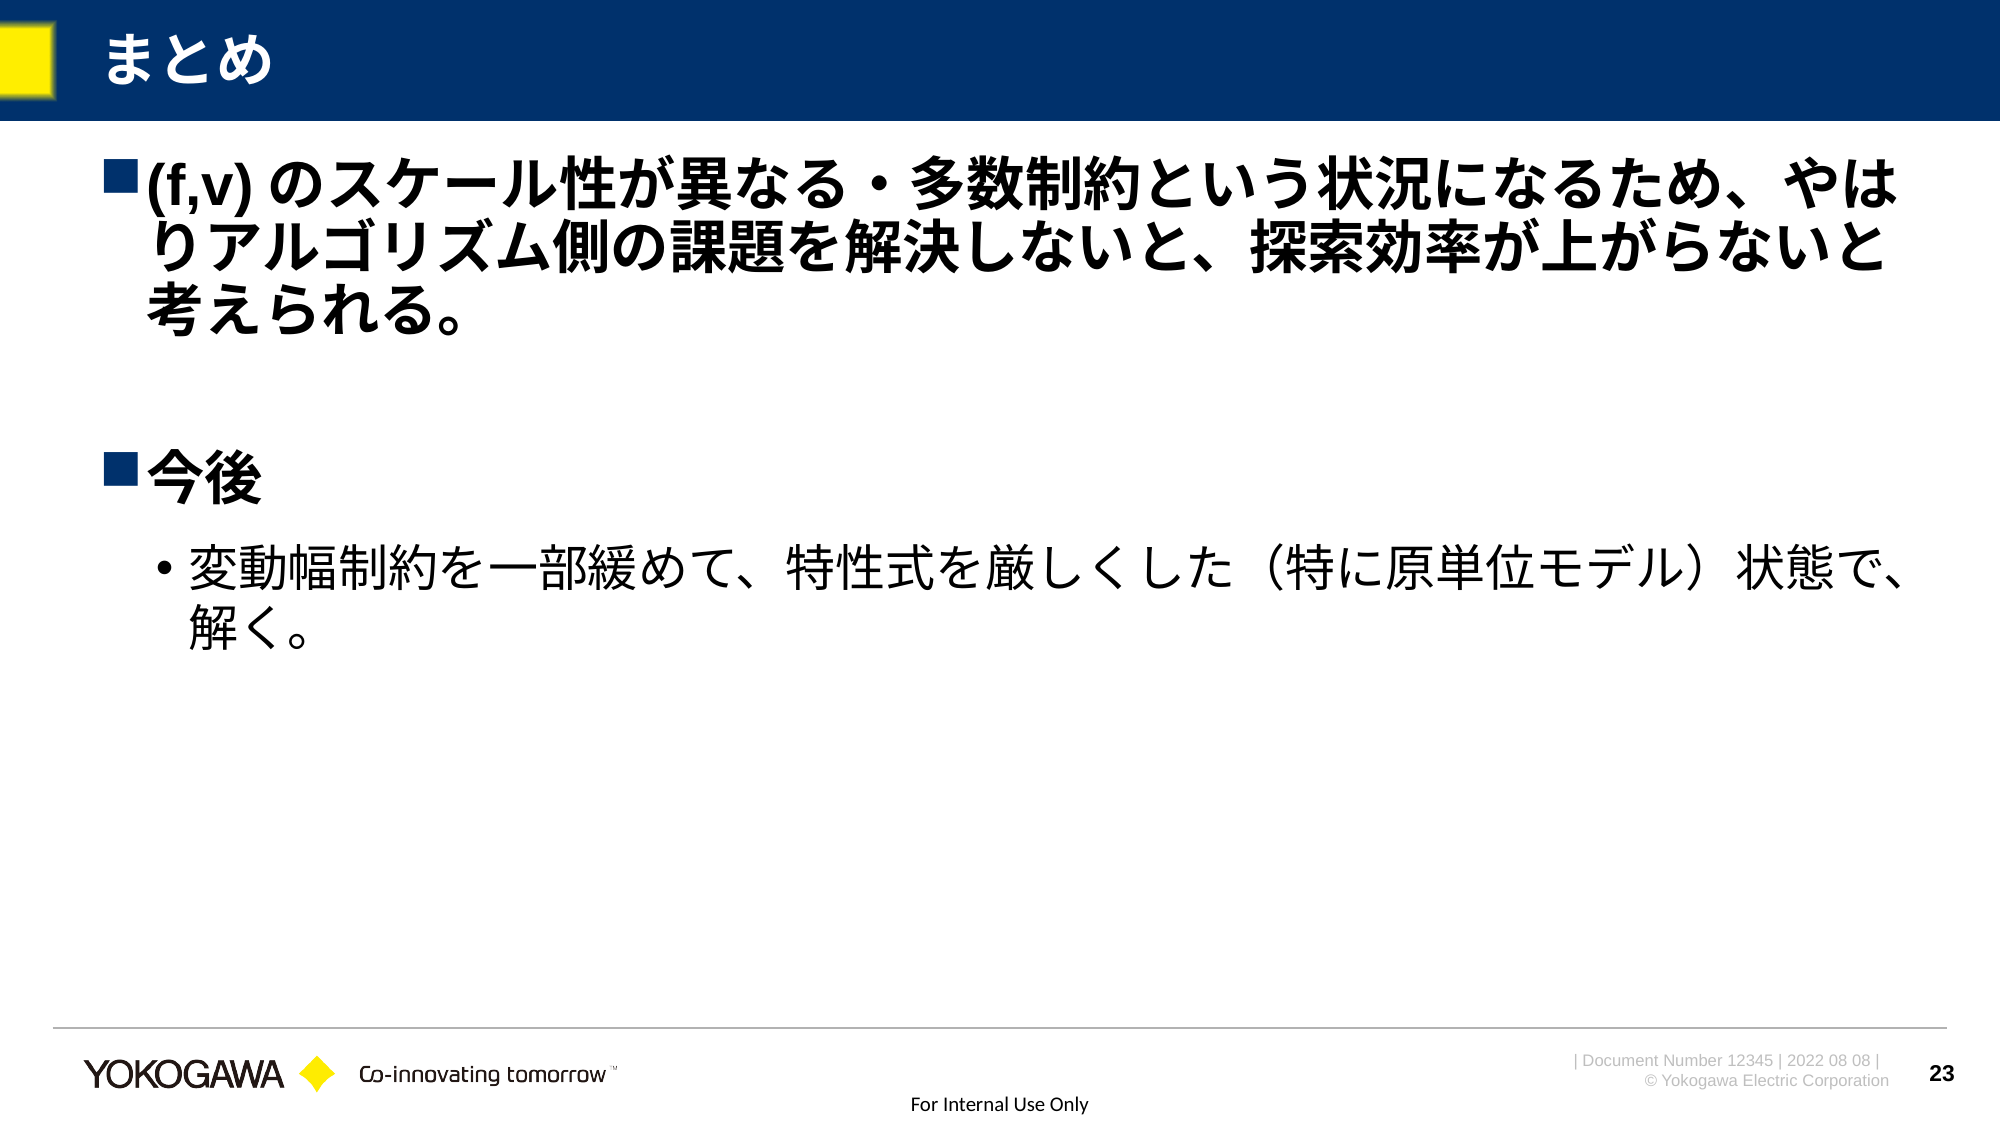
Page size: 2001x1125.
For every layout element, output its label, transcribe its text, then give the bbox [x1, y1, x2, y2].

picture [0, 6, 69, 115]
slide_number 23 [1904, 1042, 1970, 1103]
picture [83, 1055, 617, 1093]
list (f,v)のスケール性が異なる・多数制約という状況になるため、やはりアルゴリズム側の課題を解決しないと、探索効率が上がらないと考えられる。 今後 変動幅制約を一部緩めて、特性式を厳しくした（特に原単位モデル）状態で、解く。 [84, 147, 1946, 466]
title まとめ [84, 20, 1955, 106]
